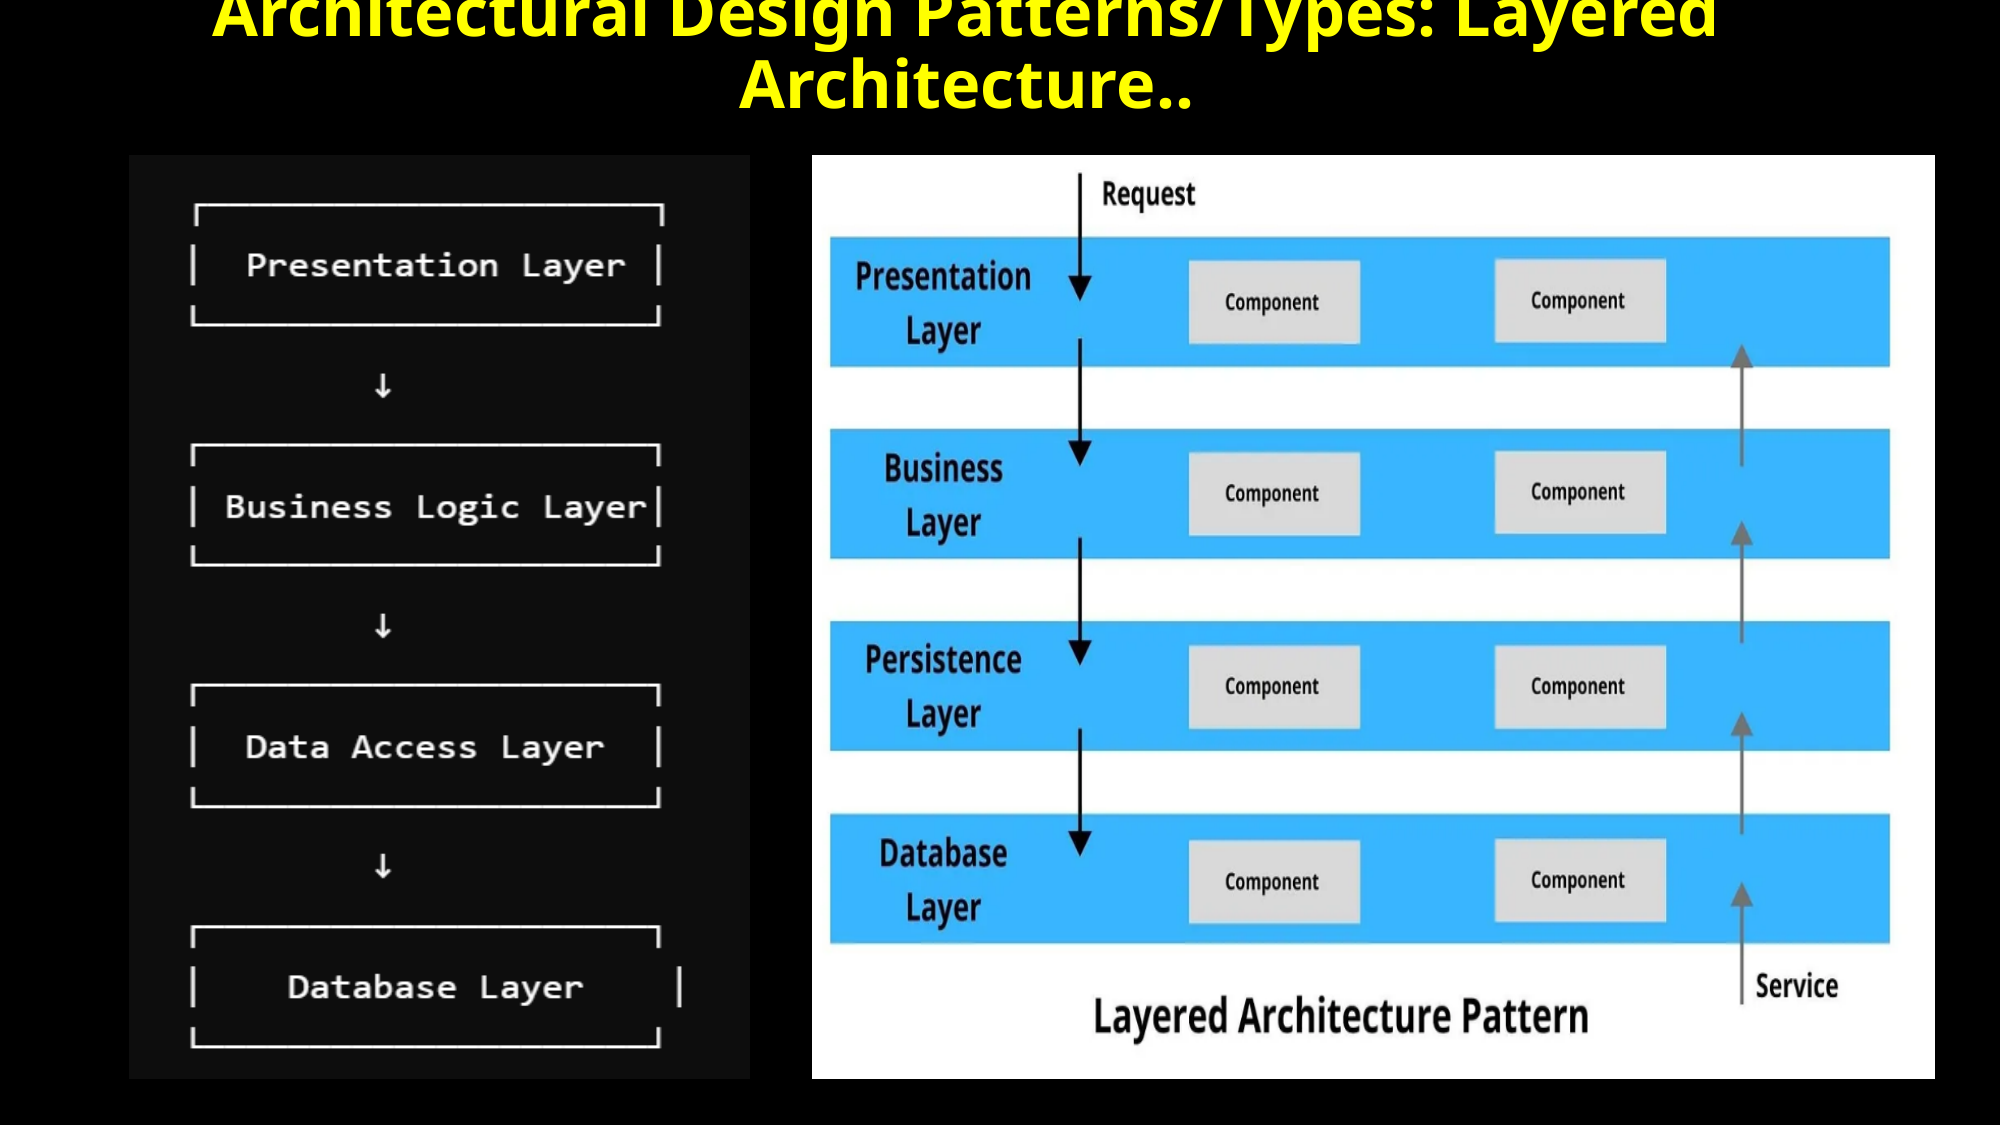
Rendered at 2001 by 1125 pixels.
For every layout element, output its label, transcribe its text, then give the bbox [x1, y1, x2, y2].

title Architectural Design Patterns/Types: Layered Architecture.. [129, 24, 1805, 131]
picture [129, 155, 751, 1080]
picture [811, 155, 1935, 1080]
